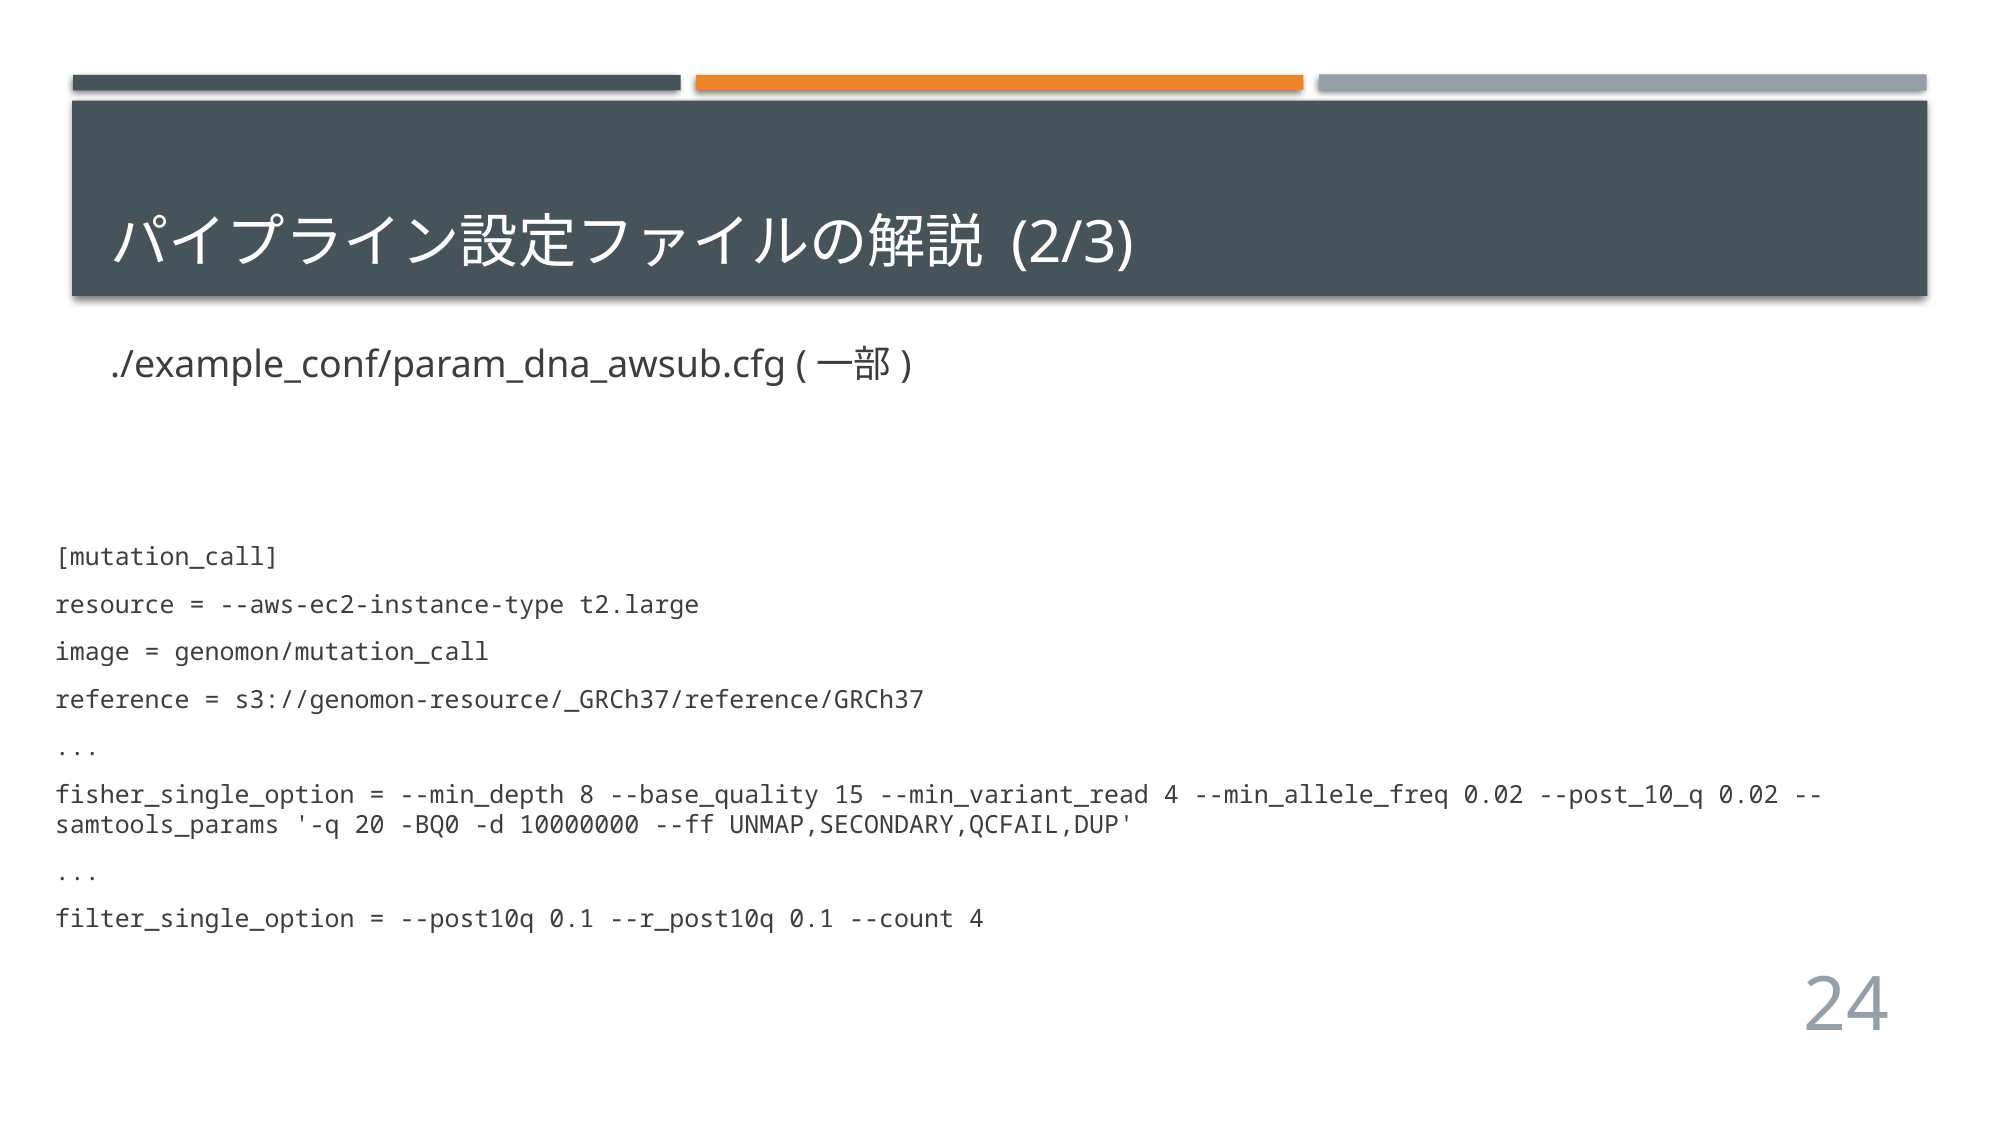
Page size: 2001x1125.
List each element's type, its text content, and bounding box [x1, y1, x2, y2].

text_box ./example_conf/param_dna_awsub.cfg (一部) [95, 320, 1905, 405]
title パイプライン設定ファイルの解説 (2/3) [95, 115, 1905, 282]
list [mutation_call] resource = --aws-ec2-instance-type t2.large image = genomon/mutation_call reference = s3://genomon-resource/_GRCh37/reference/GRCh37 ... fisher_single_option = --min_depth 8 --base_quality 15 --min_variant_read 4 --min_allele_freq 0.02 --post_10_q 0.02 --samtools_params '-q 20 -BQ0 -d 10000000 --ff UNMAP,SECONDARY,QCFAIL,DUP' ... filter_single_option = --post10q 0.1 --r_post10q 0.1 --count 4 [39, 405, 1961, 1069]
slide_number 24 [1732, 977, 1905, 1037]
